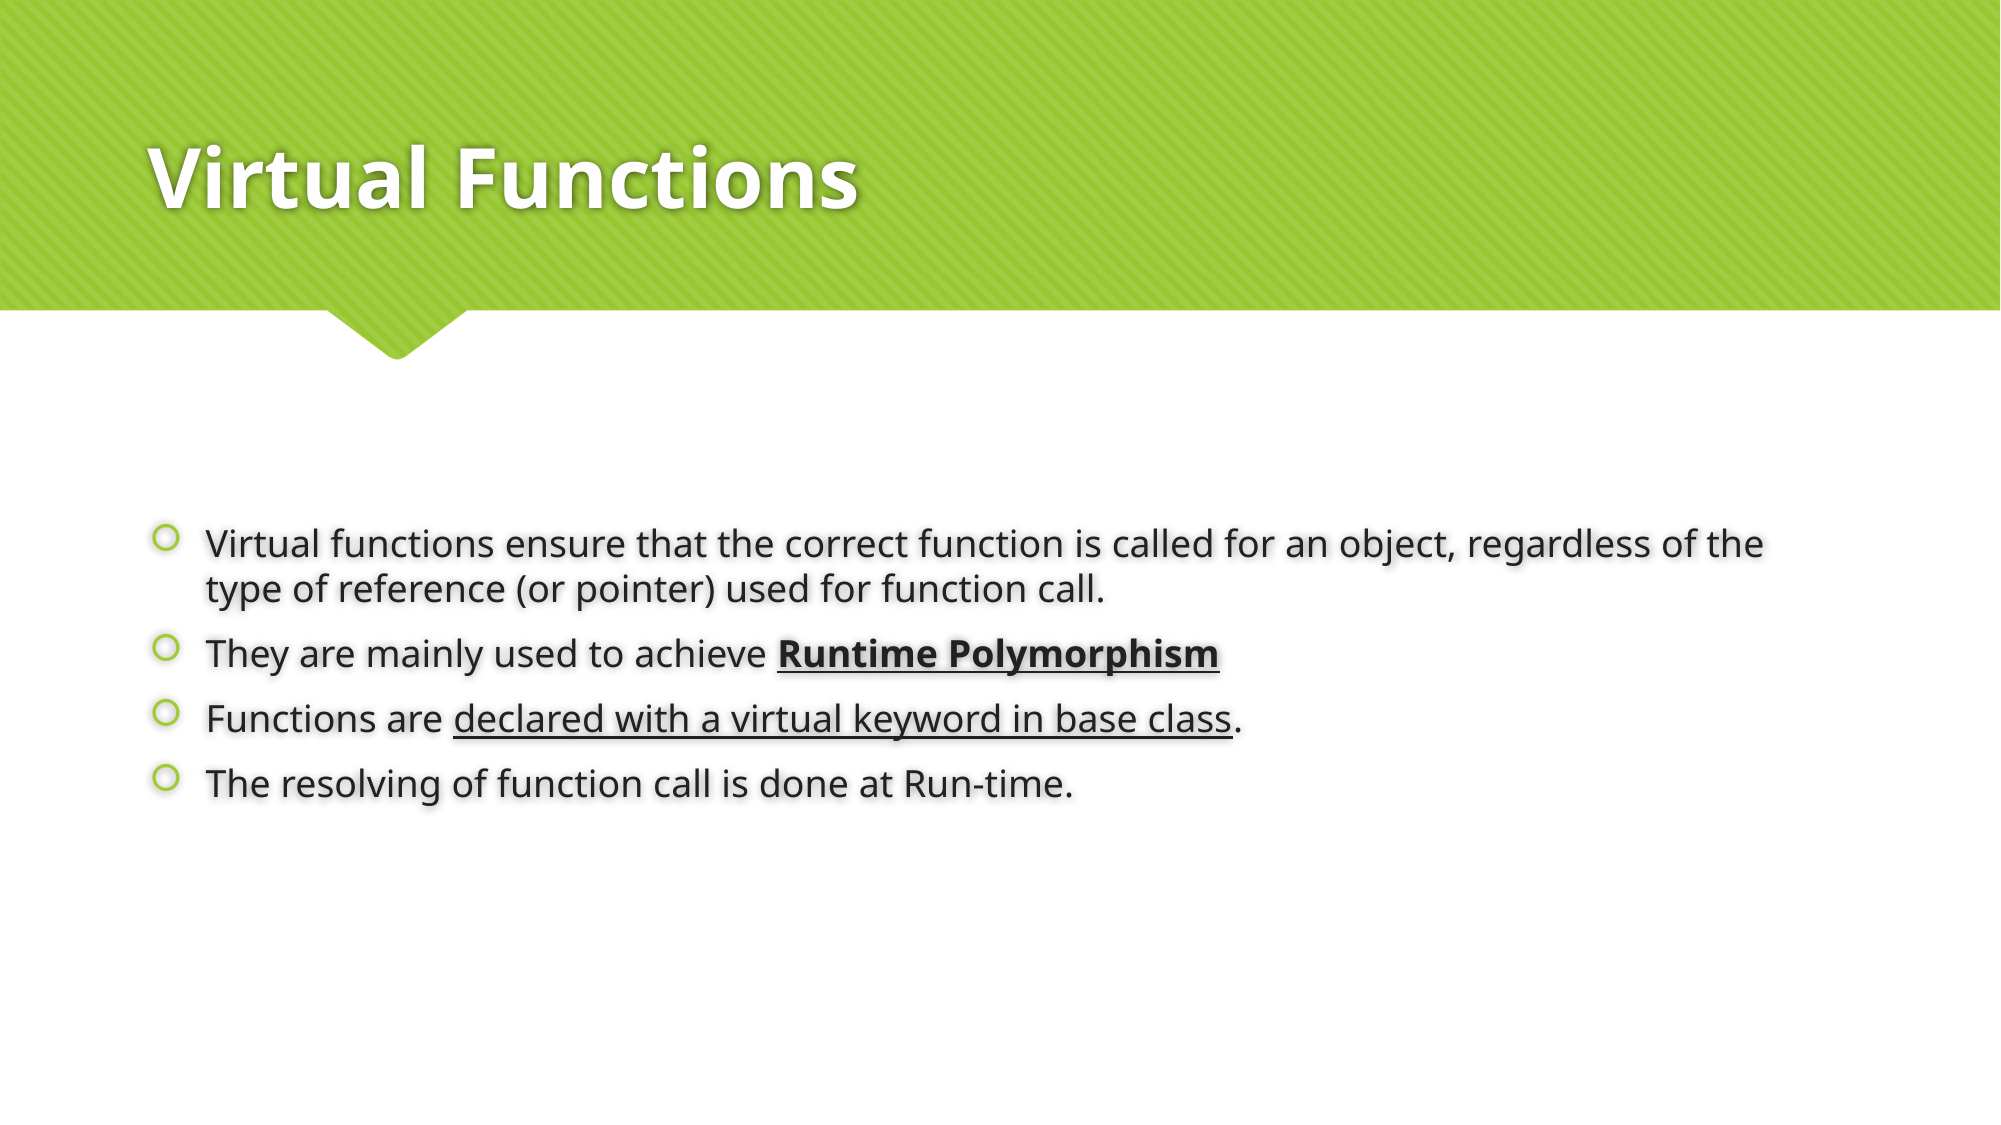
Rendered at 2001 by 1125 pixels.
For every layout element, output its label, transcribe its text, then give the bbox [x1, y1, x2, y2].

title Virtual Functions [132, 73, 1868, 233]
list Virtual functions ensure that the correct function is called for an object, regardless of the type of reference (or pointer) used for function call. They are mainly used to achieve Runtime Polymorphism Functions are declared with a virtual keyword in base class. The resolving of function call is done at Run-time. [134, 364, 1866, 962]
